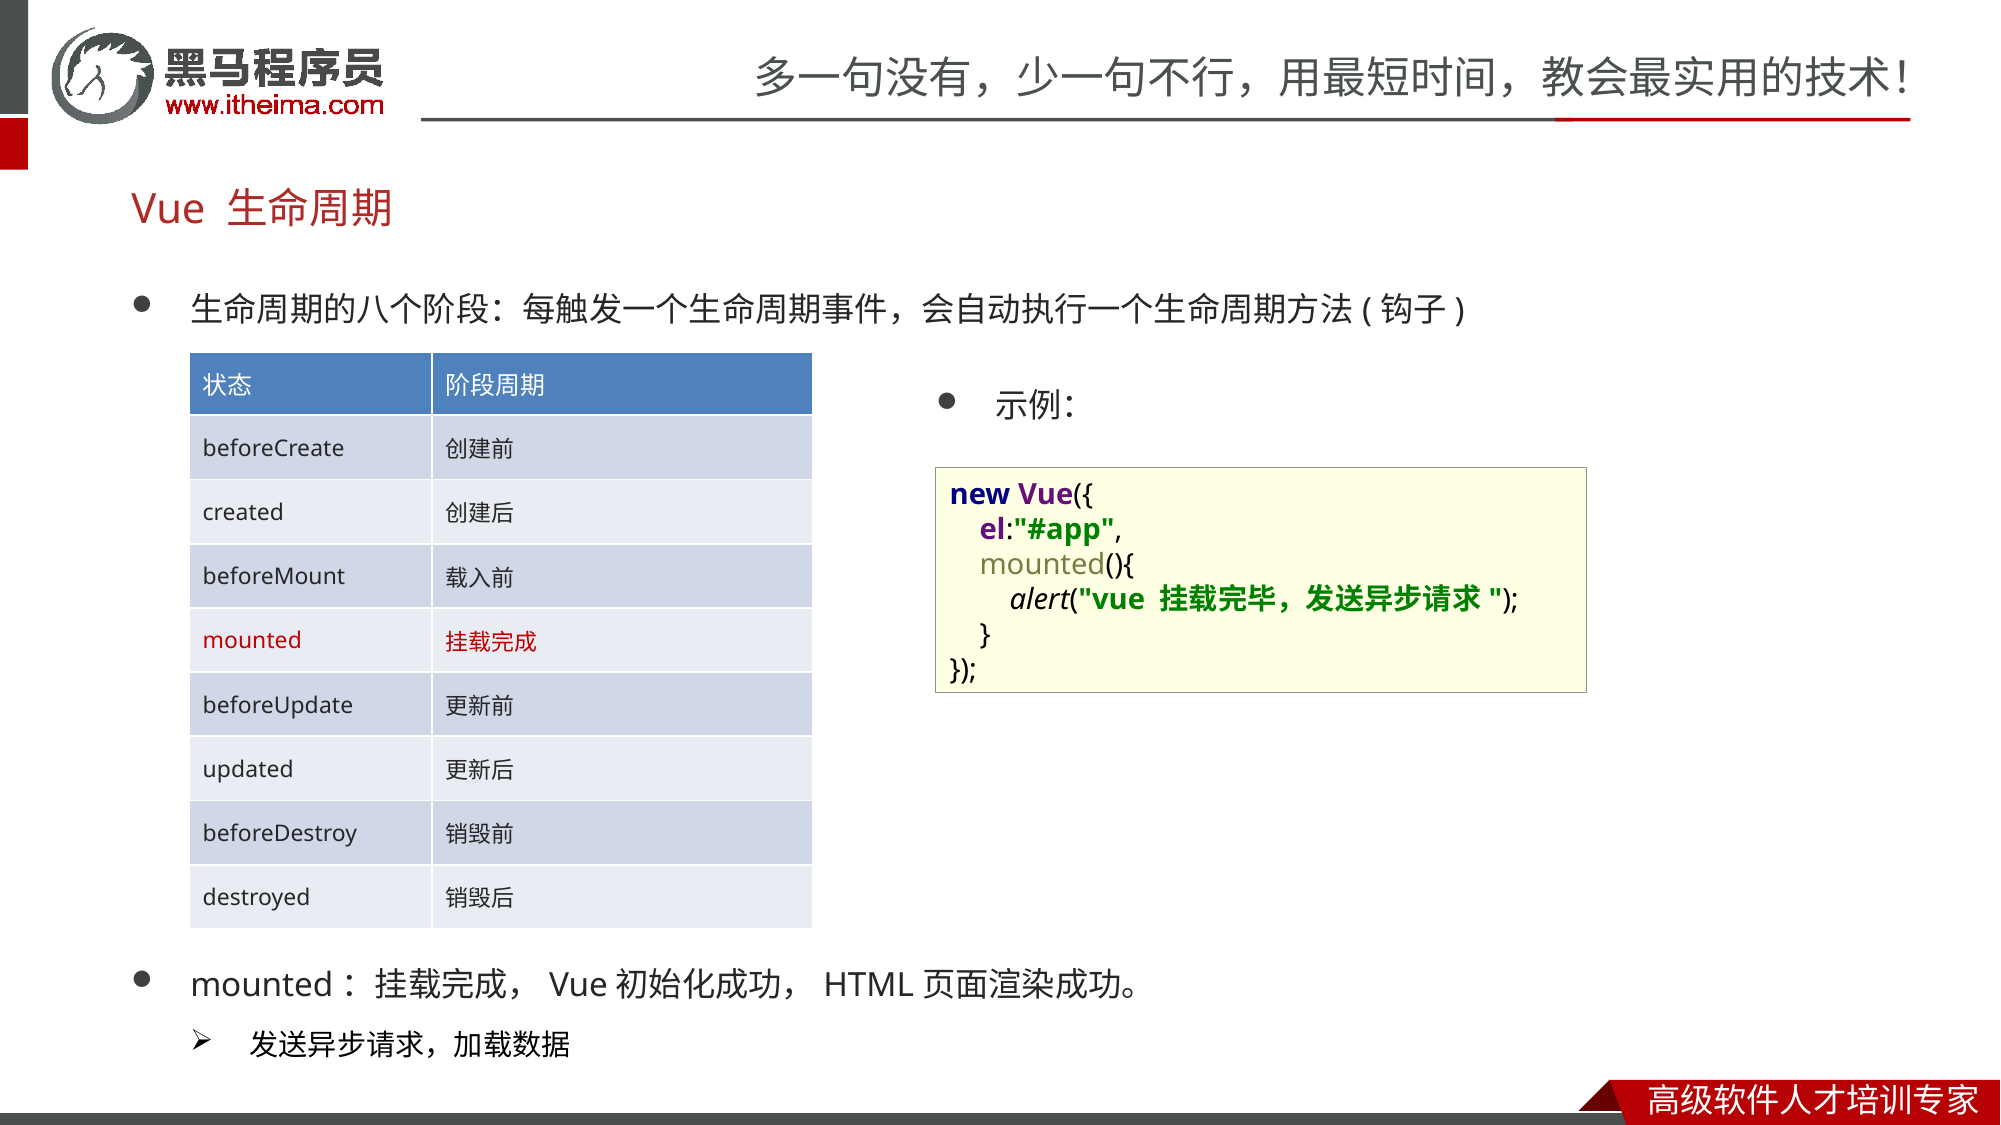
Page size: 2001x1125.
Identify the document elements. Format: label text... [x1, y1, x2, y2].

table_cell created [190, 480, 431, 543]
table_cell 挂载完成 [433, 609, 812, 671]
table_header 状态 [190, 353, 431, 414]
table_cell beforeCreate [190, 416, 431, 479]
table_cell 载入前 [433, 545, 812, 607]
table_cell beforeDestroy [190, 801, 431, 864]
table_cell destroyed [190, 866, 431, 928]
text_box 示例： [921, 357, 1925, 430]
table_header 阶段周期 [433, 353, 812, 414]
table_cell 创建前 [433, 416, 812, 479]
text_box new Vue({ el:"#app", mounted(){ alert("vue 挂载完毕，发送异步请求"); } }); [934, 467, 1587, 693]
table_cell updated [190, 737, 431, 800]
table_cell 更新前 [433, 673, 812, 735]
text_box mounted：挂载完成，Vue初始化成功，HTML页面渲染成功。 发送异步请求，加载数据 [116, 935, 1880, 1093]
picture [50, 26, 384, 125]
table_cell 销毁前 [433, 801, 812, 864]
table_cell 创建后 [433, 480, 812, 543]
table_cell 销毁后 [433, 866, 812, 928]
title Vue 生命周期 [116, 164, 1880, 250]
table_cell 更新后 [433, 737, 812, 800]
table_cell beforeUpdate [190, 673, 431, 735]
table_cell mounted [190, 609, 431, 671]
table_cell beforeMount [190, 545, 431, 607]
list 生命周期的八个阶段：每触发一个生命周期事件，会自动执行一个生命周期方法(钩子) [116, 260, 1880, 346]
